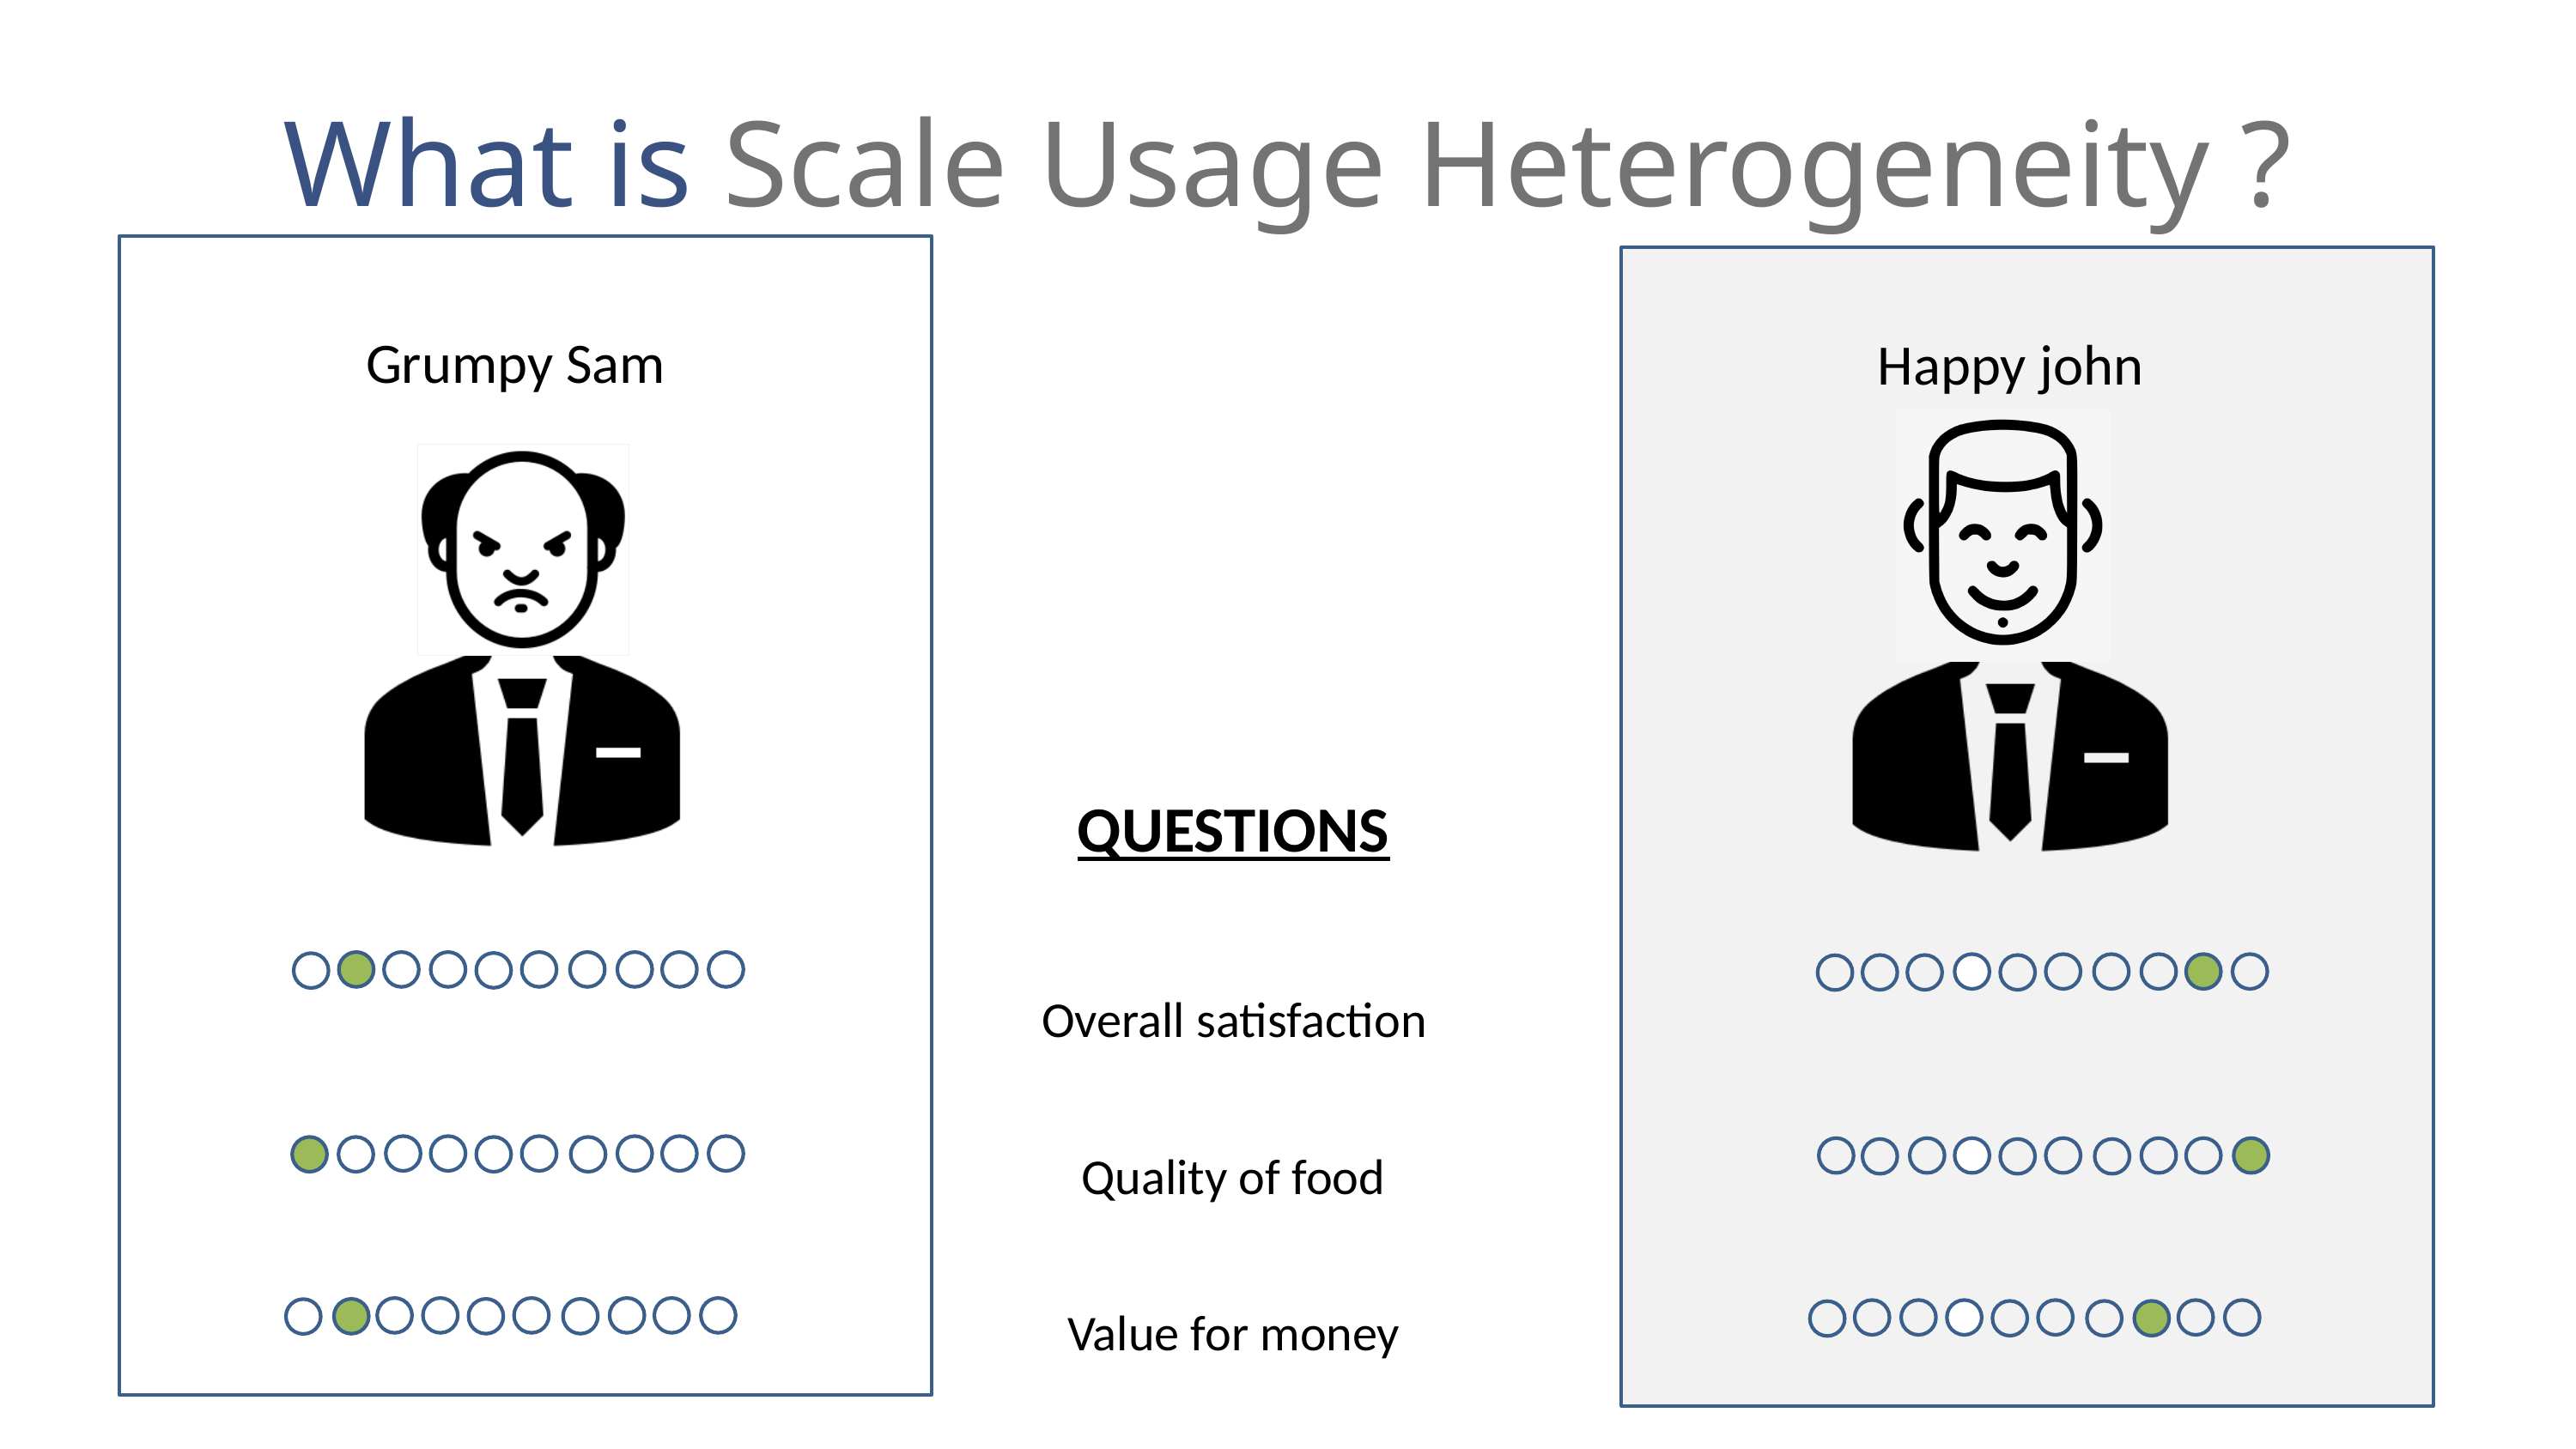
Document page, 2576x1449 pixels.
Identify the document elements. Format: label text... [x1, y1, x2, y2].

picture [286, 413, 759, 887]
text_box [1907, 1136, 1947, 1175]
text_box [118, 234, 933, 1397]
text_box Grumpy Sam [294, 305, 738, 412]
text_box [699, 1295, 738, 1335]
text_box [568, 949, 607, 989]
text_box [428, 1134, 468, 1173]
text_box [2139, 952, 2178, 991]
text_box [1953, 952, 1992, 991]
text_box [2085, 1299, 2124, 1338]
text_box [615, 949, 654, 989]
text_box [2044, 1136, 2083, 1175]
text_box [659, 1134, 699, 1173]
text_box [474, 1135, 513, 1174]
text_box [1953, 1136, 1992, 1175]
text_box [2230, 952, 2269, 991]
text_box [283, 1297, 323, 1337]
text_box [2232, 1136, 2271, 1175]
text_box [1998, 1137, 2038, 1176]
text_box [2093, 1137, 2132, 1176]
text_box [1852, 1298, 1892, 1337]
text_box Quality of food [1040, 1137, 1427, 1211]
text_box [1619, 246, 2435, 1408]
text_box [1815, 953, 1855, 992]
text_box [2092, 952, 2131, 991]
text_box Value for money [1040, 1294, 1427, 1367]
text_box [1905, 953, 1944, 992]
text_box [337, 949, 376, 989]
text_box [337, 1135, 375, 1174]
text_box [2222, 1298, 2262, 1337]
text_box [512, 1295, 551, 1335]
text_box [2176, 1298, 2215, 1337]
text_box [1945, 1298, 1984, 1337]
text_box [290, 1135, 329, 1174]
text_box [707, 949, 745, 989]
text_box [375, 1295, 414, 1335]
text_box [707, 1134, 745, 1173]
text_box [2036, 1298, 2075, 1337]
text_box [561, 1296, 600, 1336]
text_box [1807, 1299, 1847, 1338]
text_box [1899, 1298, 1938, 1337]
text_box Happy john [1789, 306, 2233, 416]
text_box [519, 949, 559, 989]
text_box [291, 951, 331, 991]
text_box [331, 1296, 371, 1336]
text_box [2044, 952, 2083, 991]
text_box [2132, 1299, 2172, 1338]
text_box [519, 1134, 559, 1173]
text_box [474, 951, 513, 990]
text_box [428, 949, 468, 989]
text_box What is Scale Usage Heterogeneity ? [0, 63, 2576, 230]
text_box [384, 1134, 422, 1173]
text_box [652, 1295, 691, 1335]
text_box [1998, 953, 2038, 992]
text_box [421, 1295, 460, 1335]
text_box [2184, 1136, 2223, 1175]
text_box [382, 949, 421, 989]
text_box [568, 1135, 608, 1174]
text_box [2184, 952, 2223, 991]
text_box QUESTIONS [990, 766, 1477, 888]
text_box [607, 1295, 647, 1335]
picture [1774, 409, 2247, 891]
text_box [1860, 953, 1899, 992]
text_box Overall satisfaction [883, 980, 1586, 1054]
text_box [466, 1296, 506, 1336]
text_box [1990, 1299, 2030, 1338]
text_box [615, 1134, 654, 1173]
text_box [2139, 1136, 2178, 1175]
text_box [1860, 1137, 1899, 1176]
text_box [1817, 1136, 1856, 1175]
text_box [659, 949, 699, 989]
